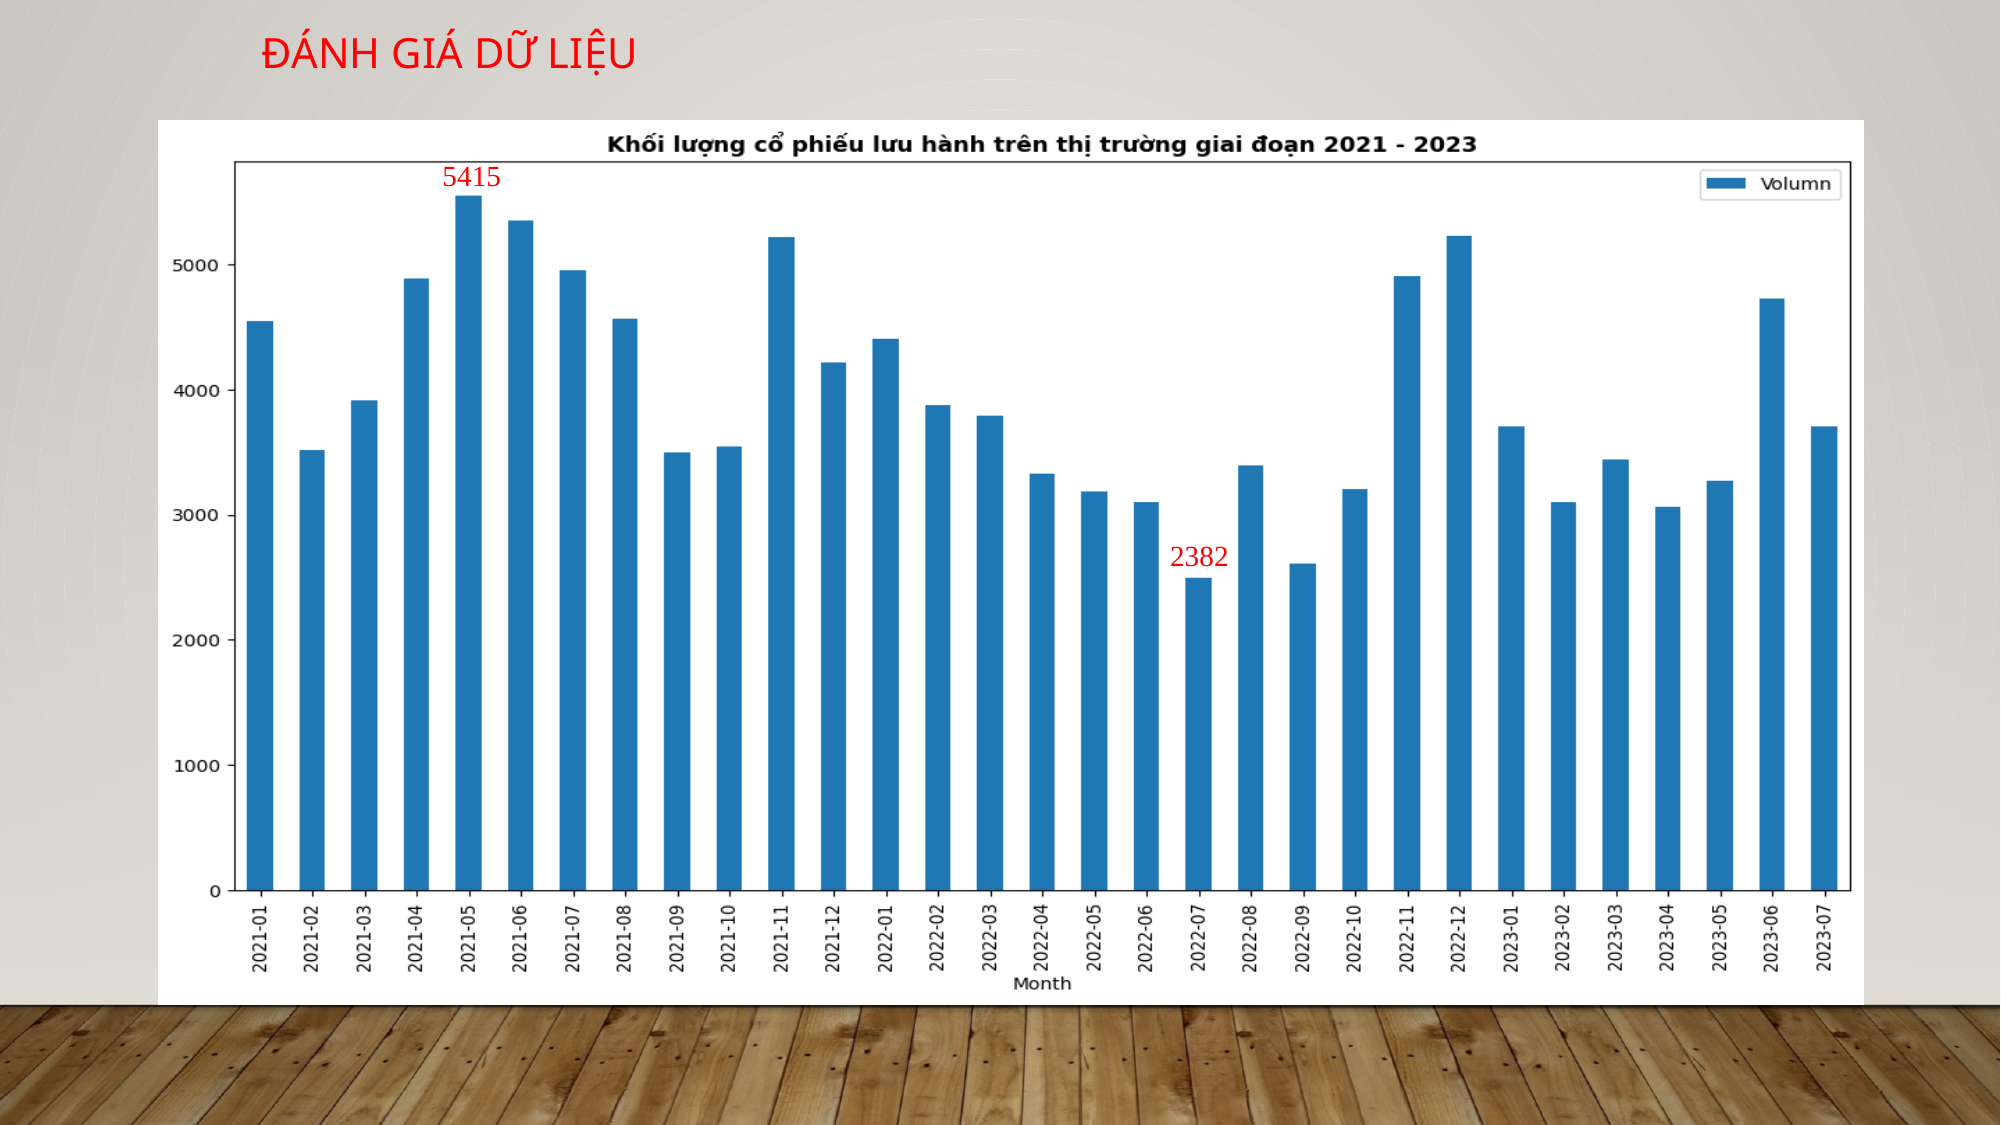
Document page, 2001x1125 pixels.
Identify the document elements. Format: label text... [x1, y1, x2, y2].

picture [0, 120, 2000, 1125]
title ĐÁNH GIÁ DỮ LIỆU [246, 24, 1823, 120]
